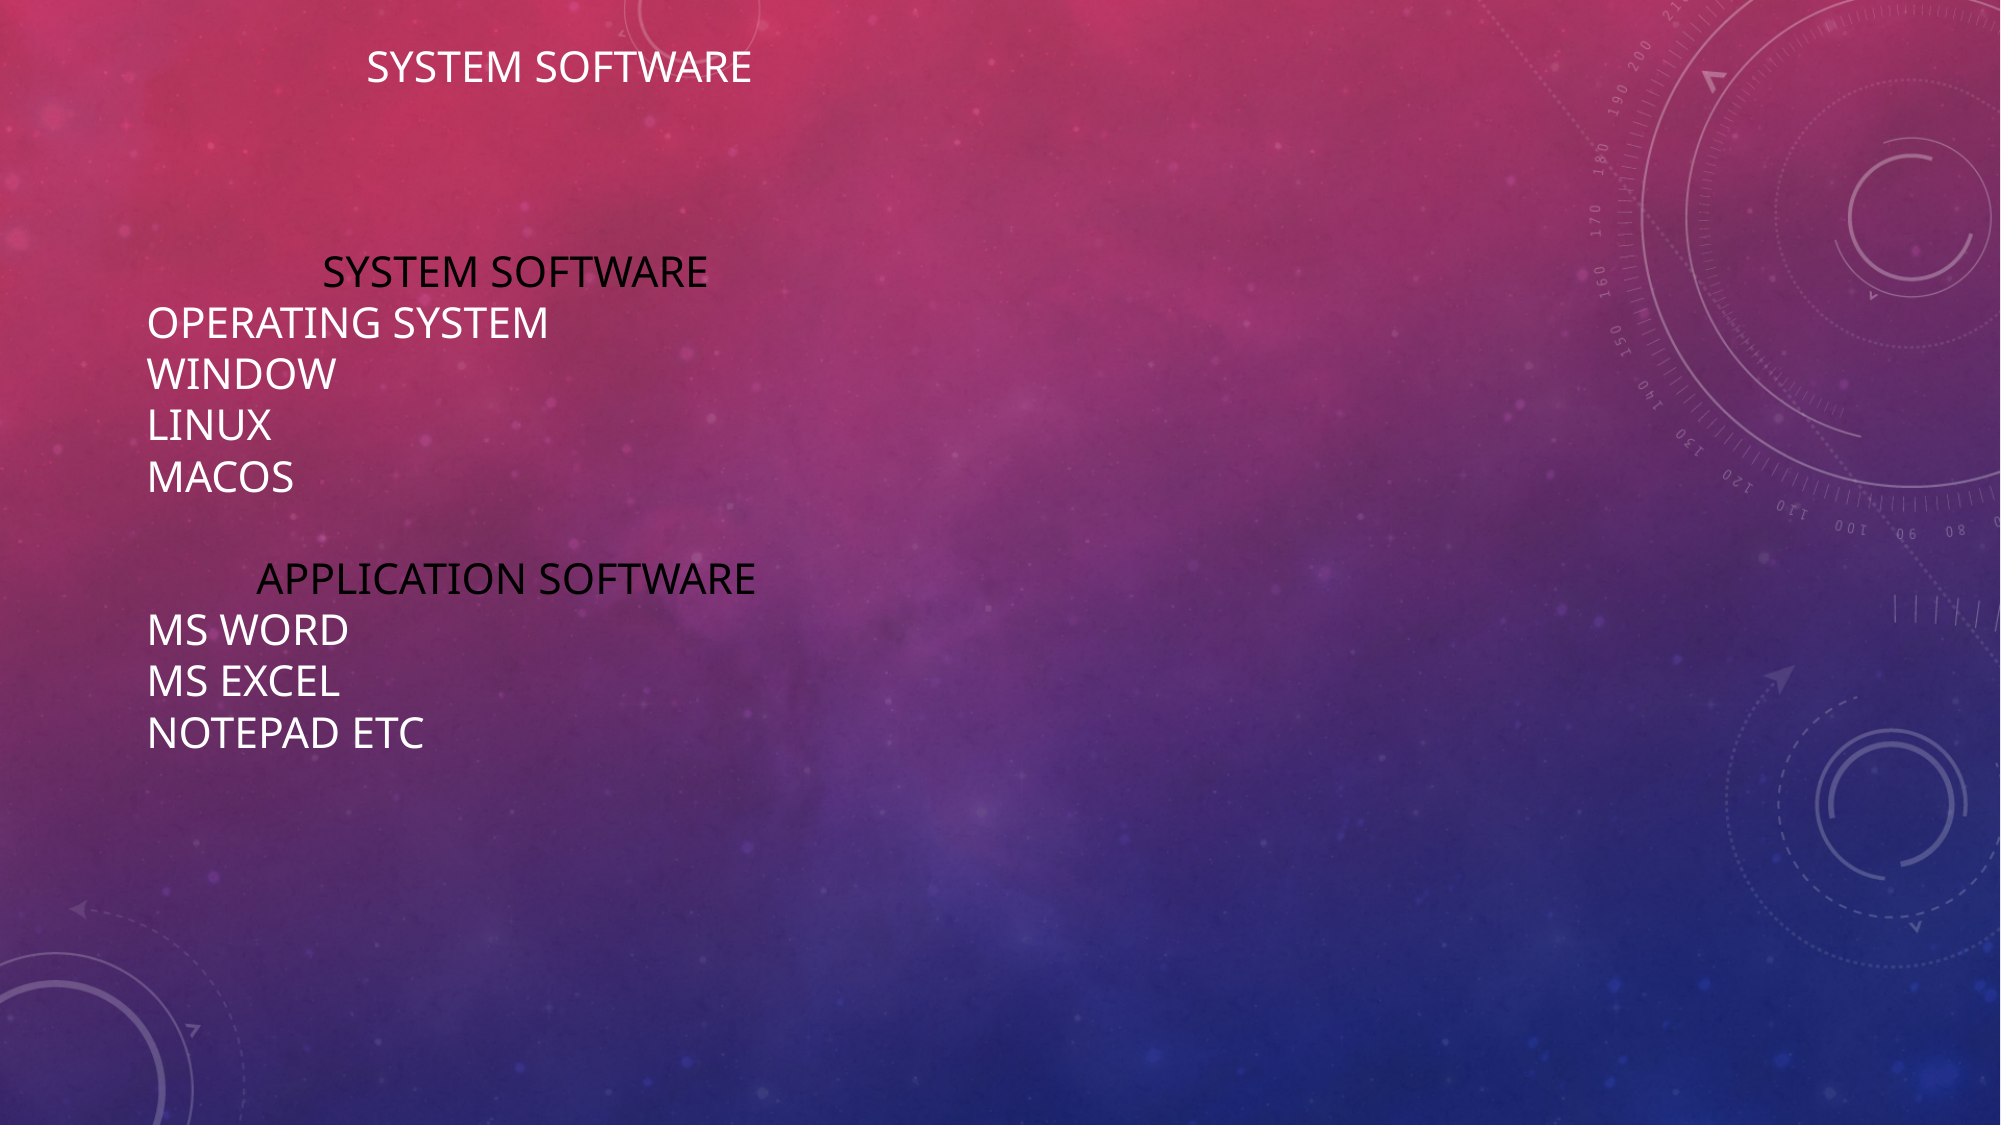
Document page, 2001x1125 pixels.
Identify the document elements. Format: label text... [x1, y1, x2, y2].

title SYSTEM SOFTWARE SYSTEM SOFTWARE OPERATING SYSTEM WINDOW LINUX MACOS APPLICATION SOFTWARE MS WORD MS EXCEL NOTEPAD ETC [131, 29, 1831, 1075]
picture [0, 0, 2001, 1125]
